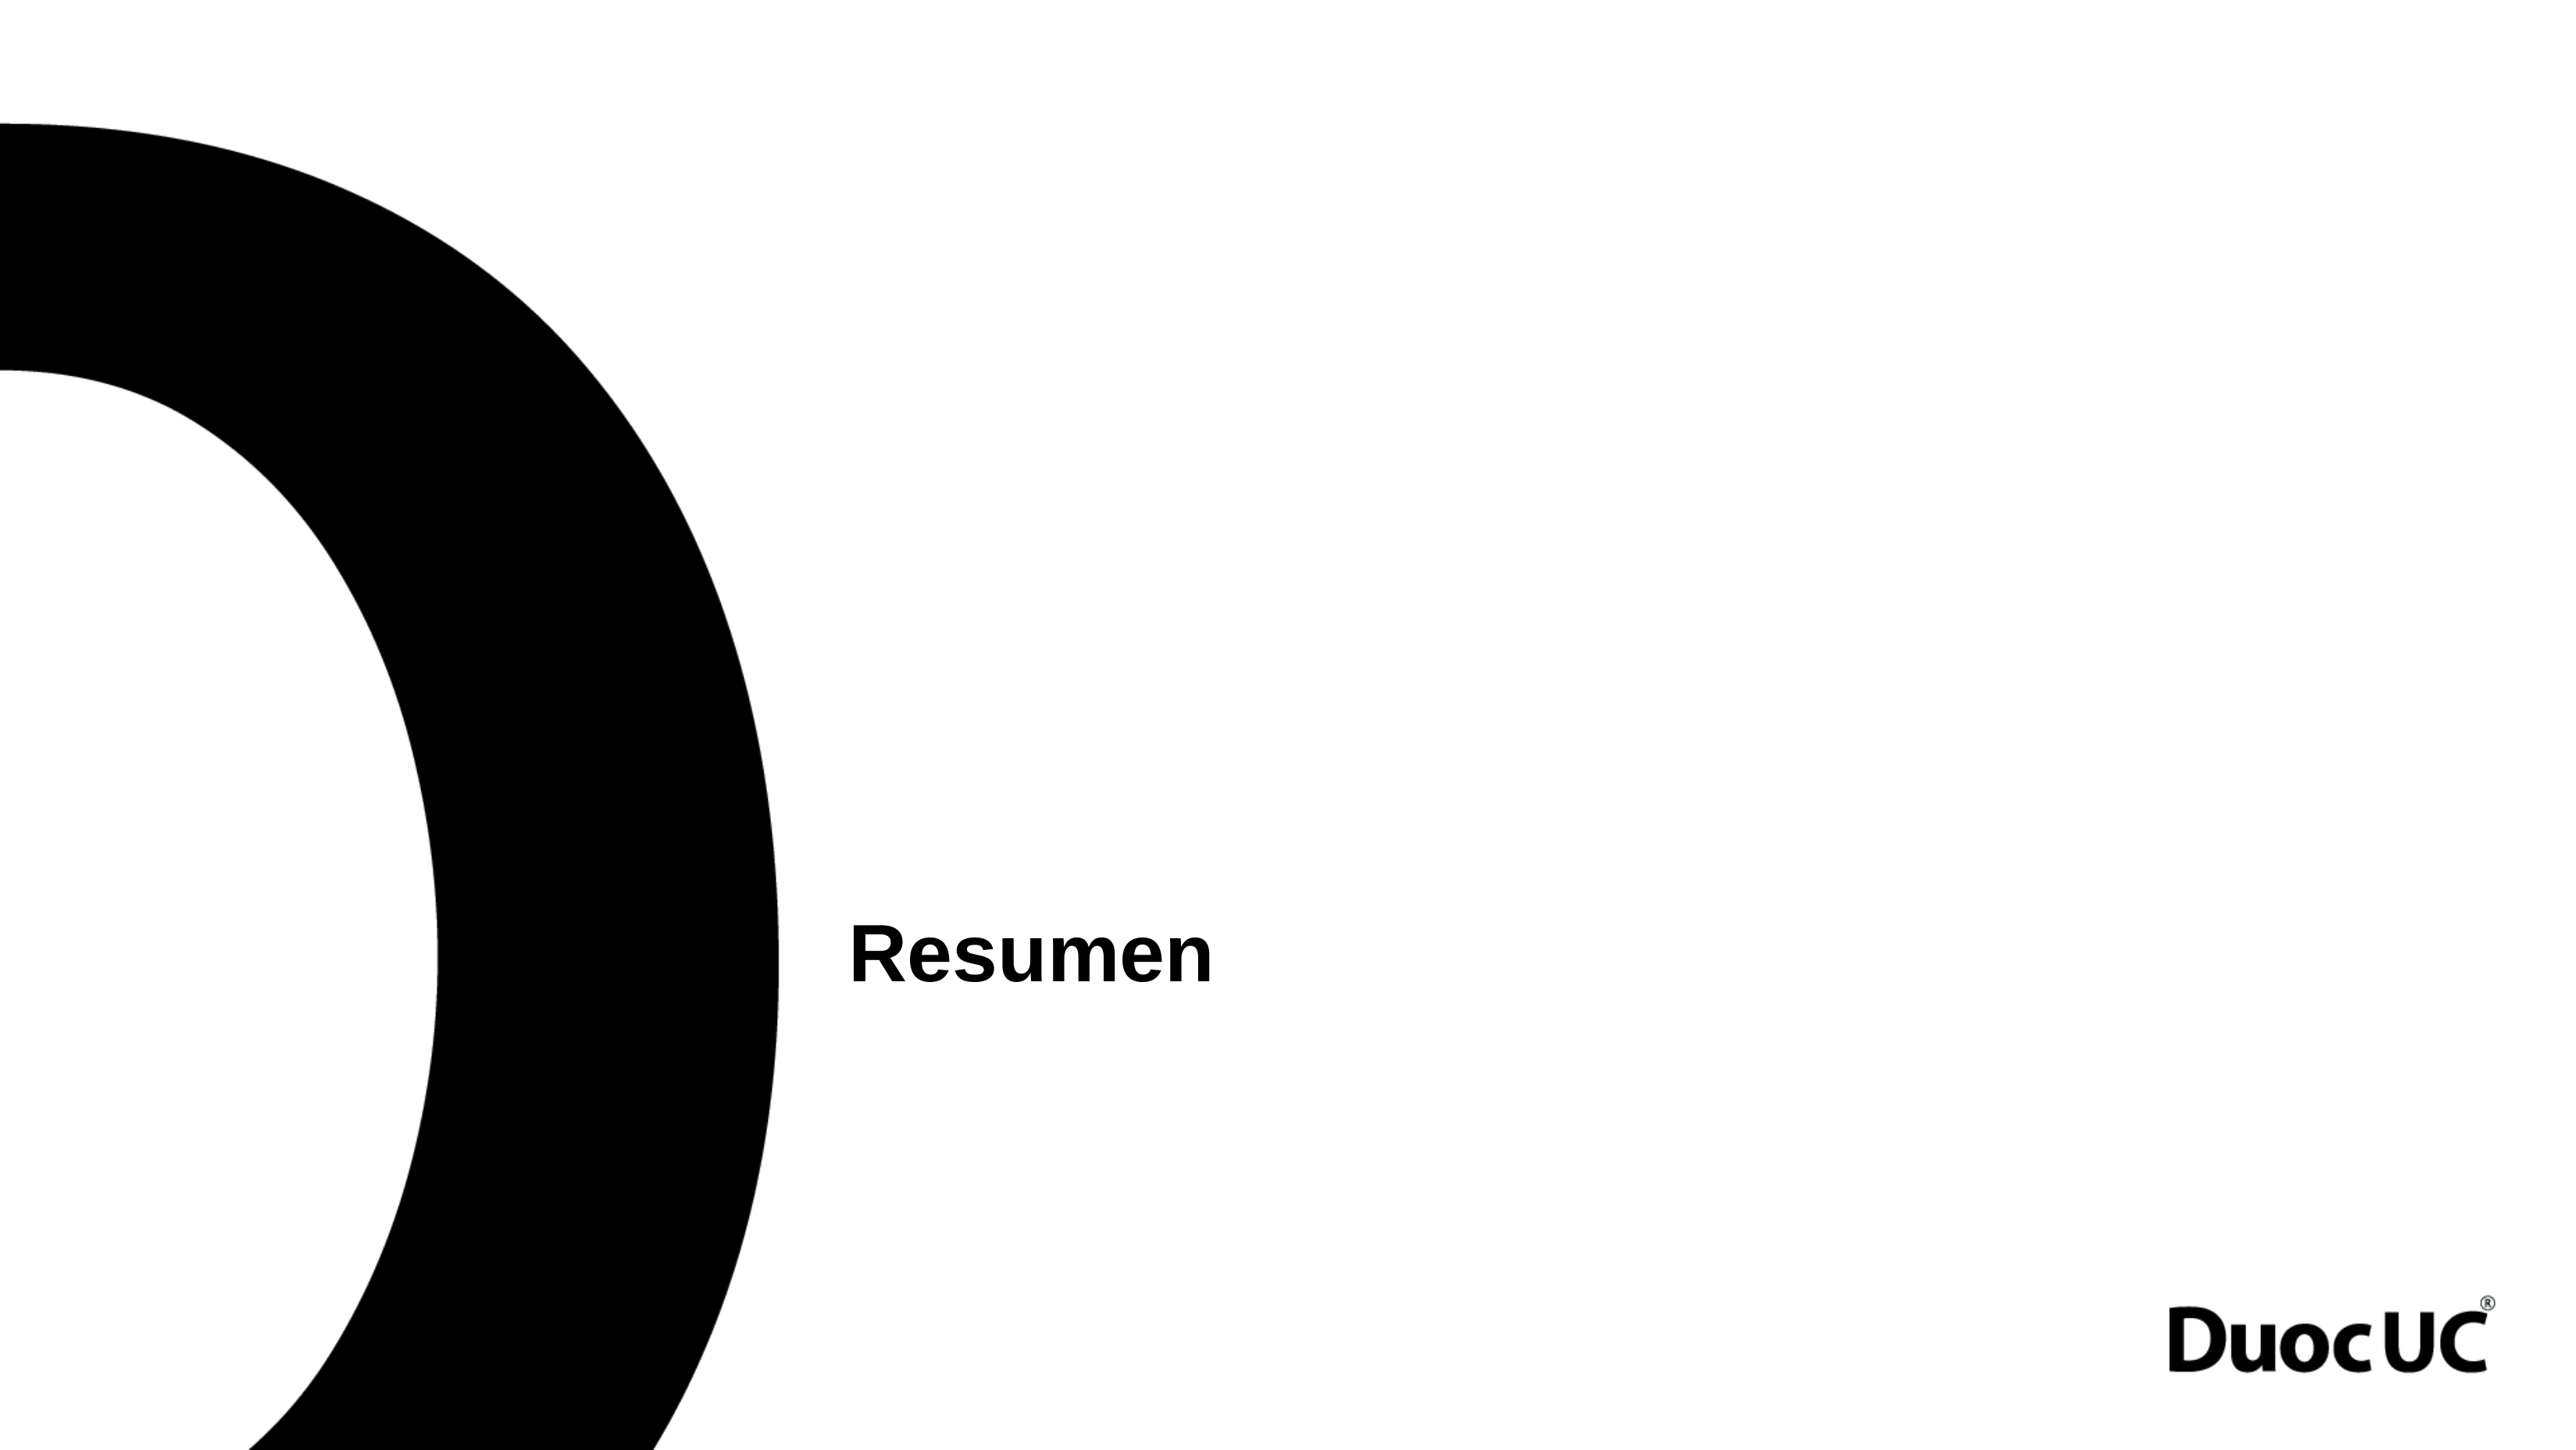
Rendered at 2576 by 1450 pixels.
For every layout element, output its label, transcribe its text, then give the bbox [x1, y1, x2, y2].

picture [0, 0, 2576, 1450]
title Resumen [848, 900, 2103, 999]
